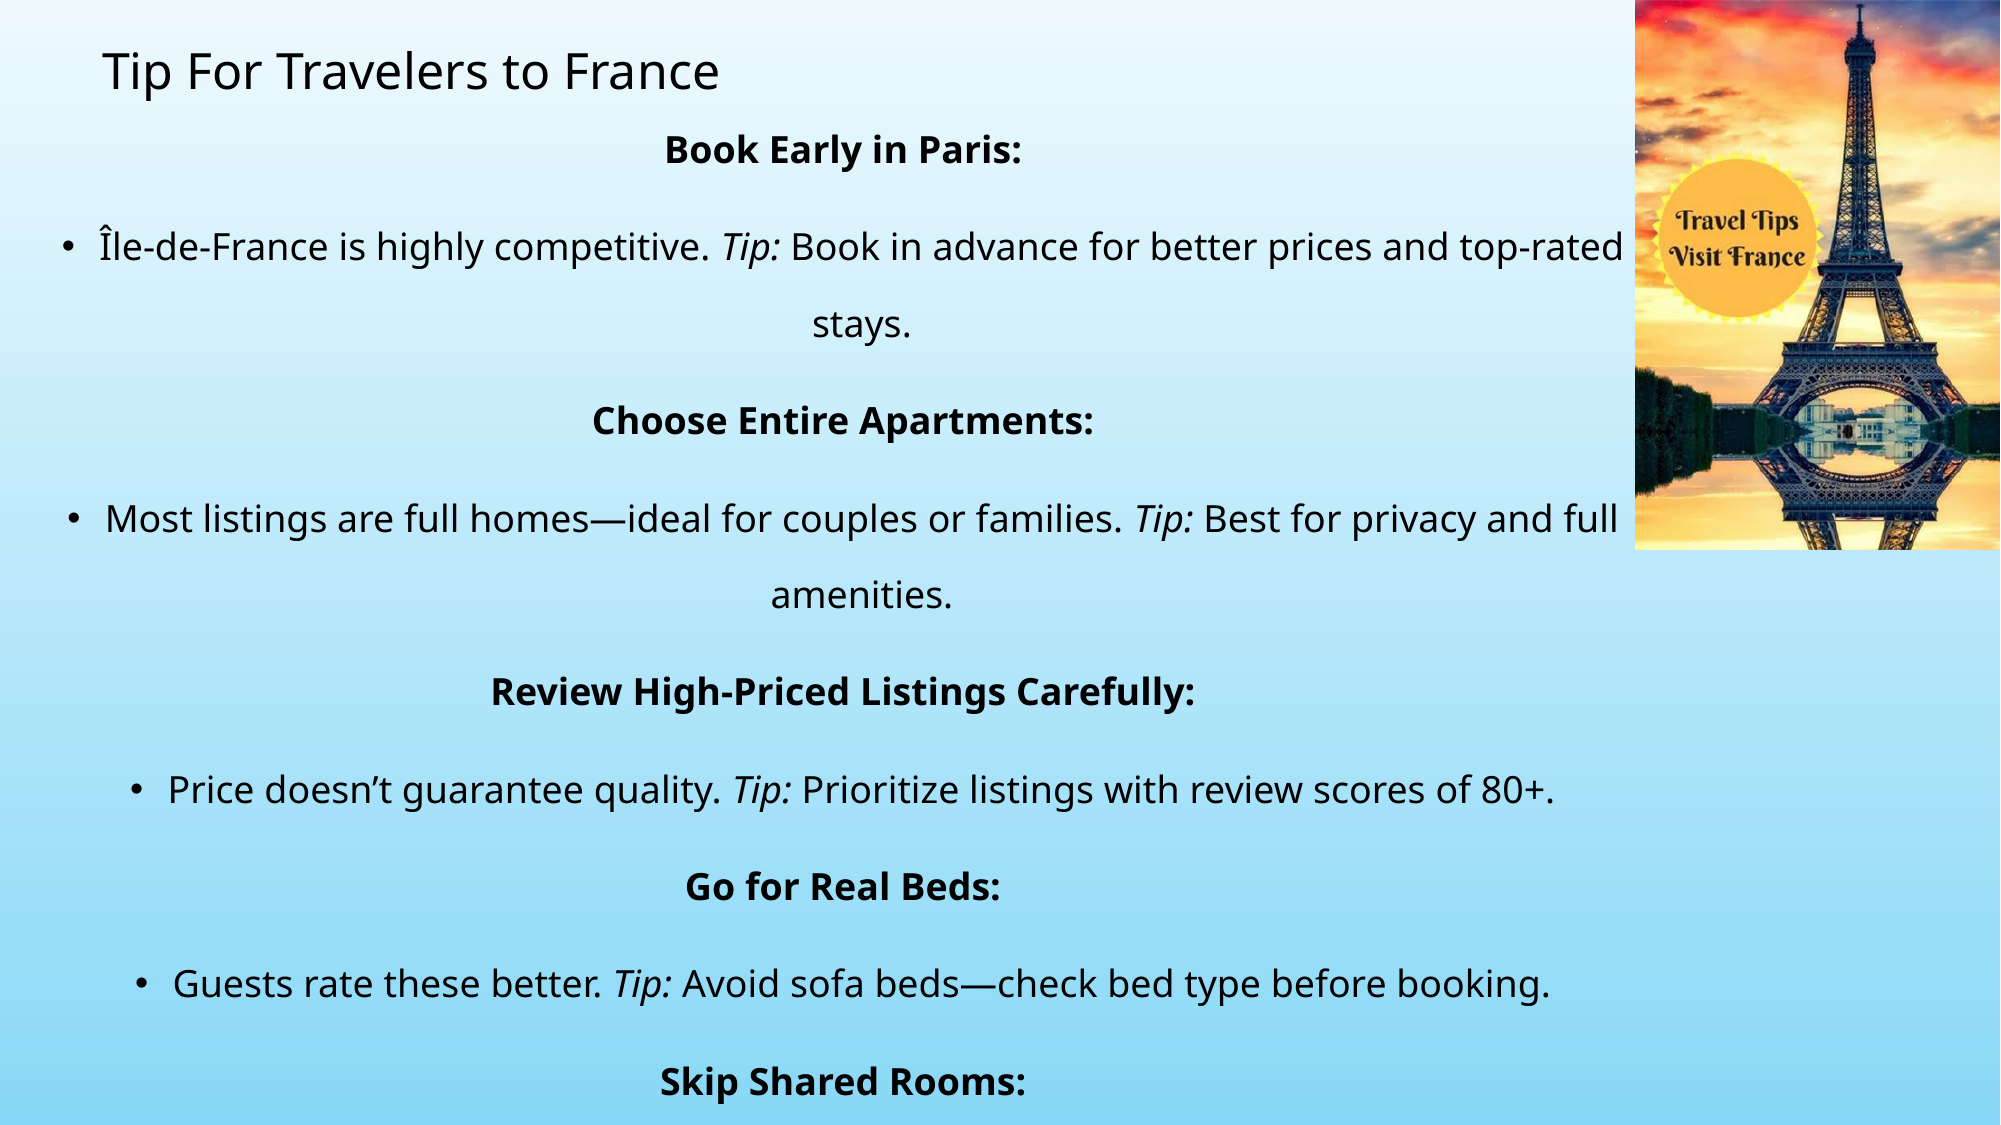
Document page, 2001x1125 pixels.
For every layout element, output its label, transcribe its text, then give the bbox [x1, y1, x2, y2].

picture [1634, 0, 2000, 551]
title Tip For Travelers to France [86, 22, 950, 87]
list Book Early in Paris: Île-de-France is highly competitive. Tip: Book in advance for better prices and top-rated stays. Choose Entire Apartments: Most listings are full homes—ideal for couples or families. Tip: Best for privacy and full amenities. Review High-Priced Listings Carefully: Price doesn’t guarantee quality. Tip: Prioritize listings with review scores of 80+. Go for Real Beds: Guests rate these better. Tip: Avoid sofa beds—check bed type before booking. Skip Shared Rooms: Rare and poorly rated. Tip: Opt for private rooms or entire places for a better stay. [13, 87, 1674, 1057]
